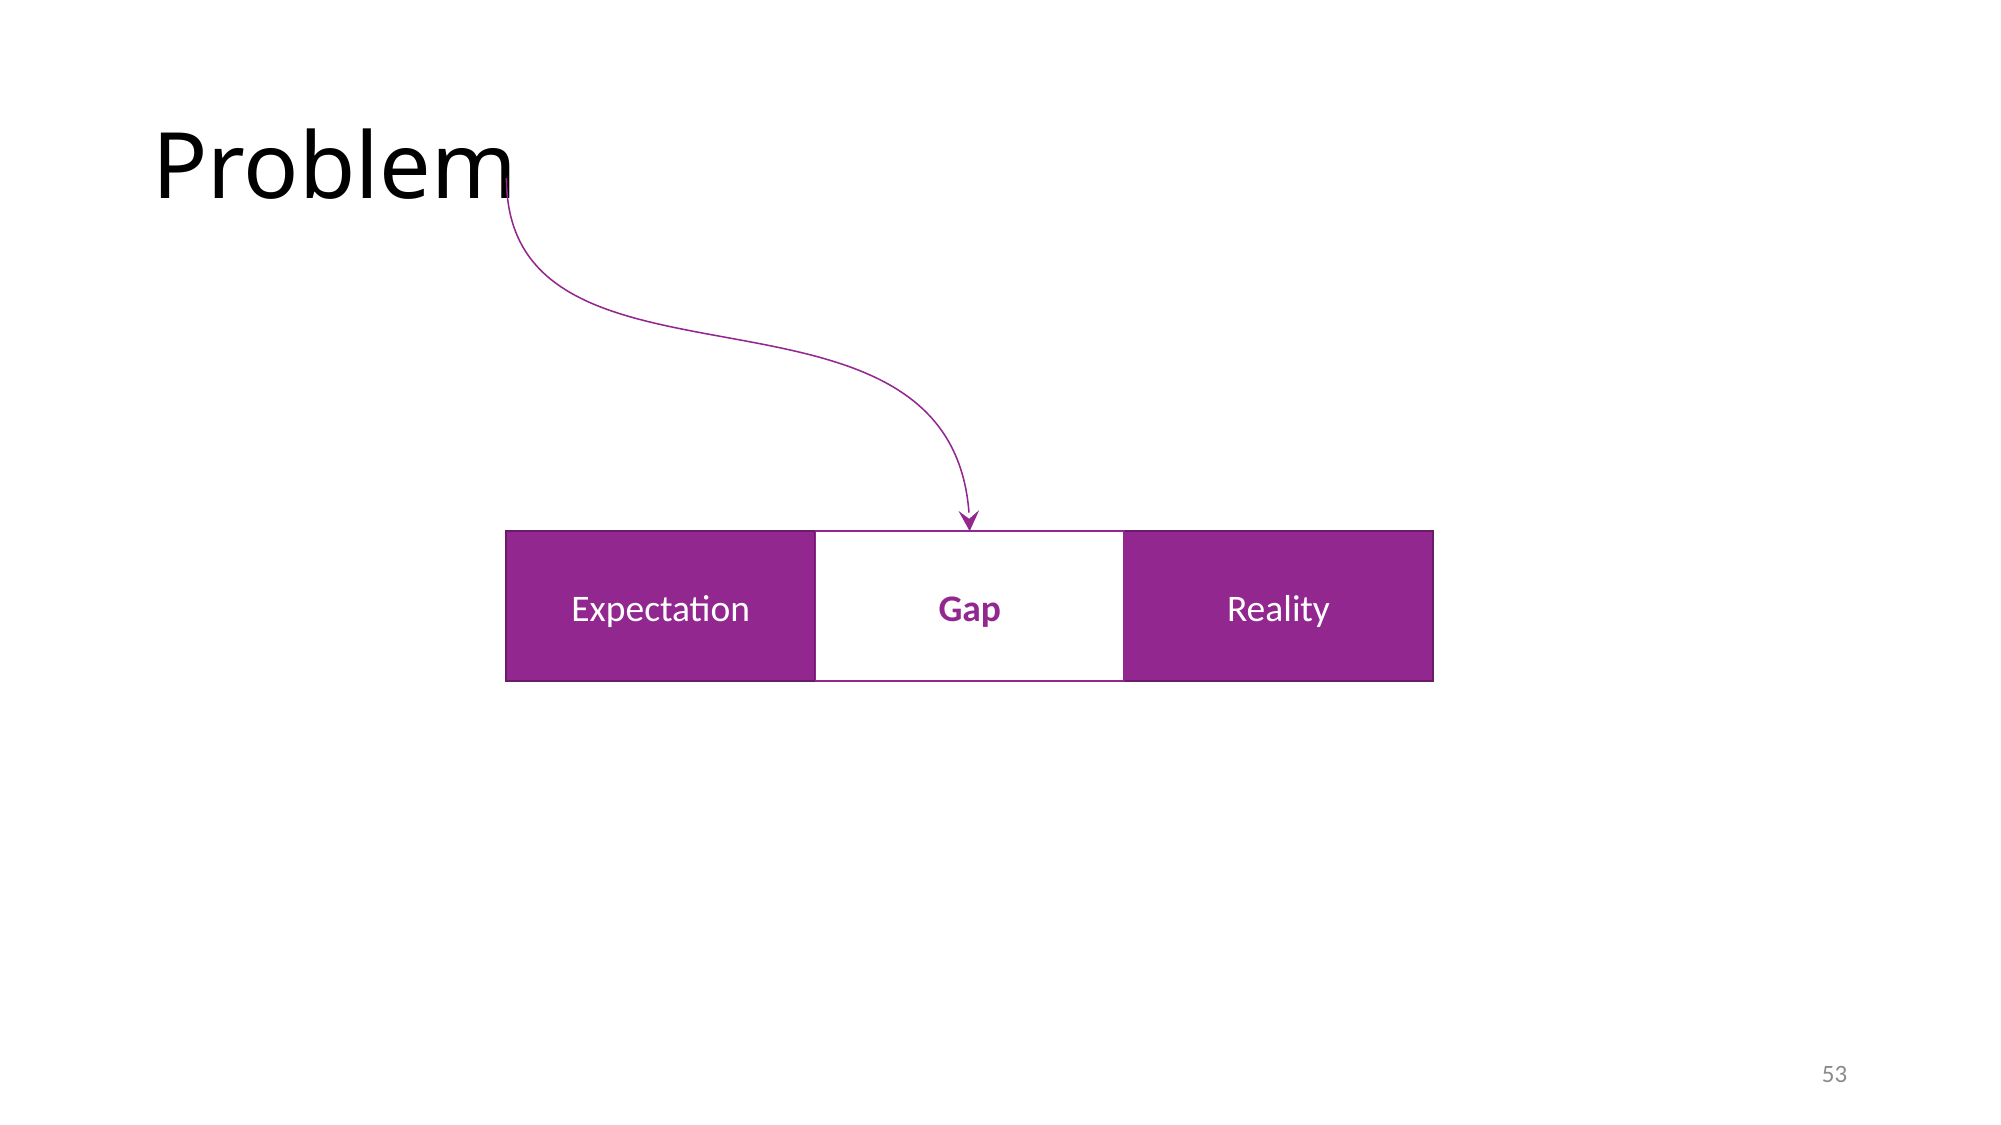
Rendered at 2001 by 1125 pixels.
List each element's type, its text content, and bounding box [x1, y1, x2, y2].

title Problem [137, 59, 1863, 278]
text_box Reality [1125, 531, 1433, 682]
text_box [506, 178, 970, 532]
slide_number 53 [1412, 1042, 1863, 1103]
text_box Gap [815, 531, 1125, 682]
text_box Expectation [506, 532, 815, 682]
